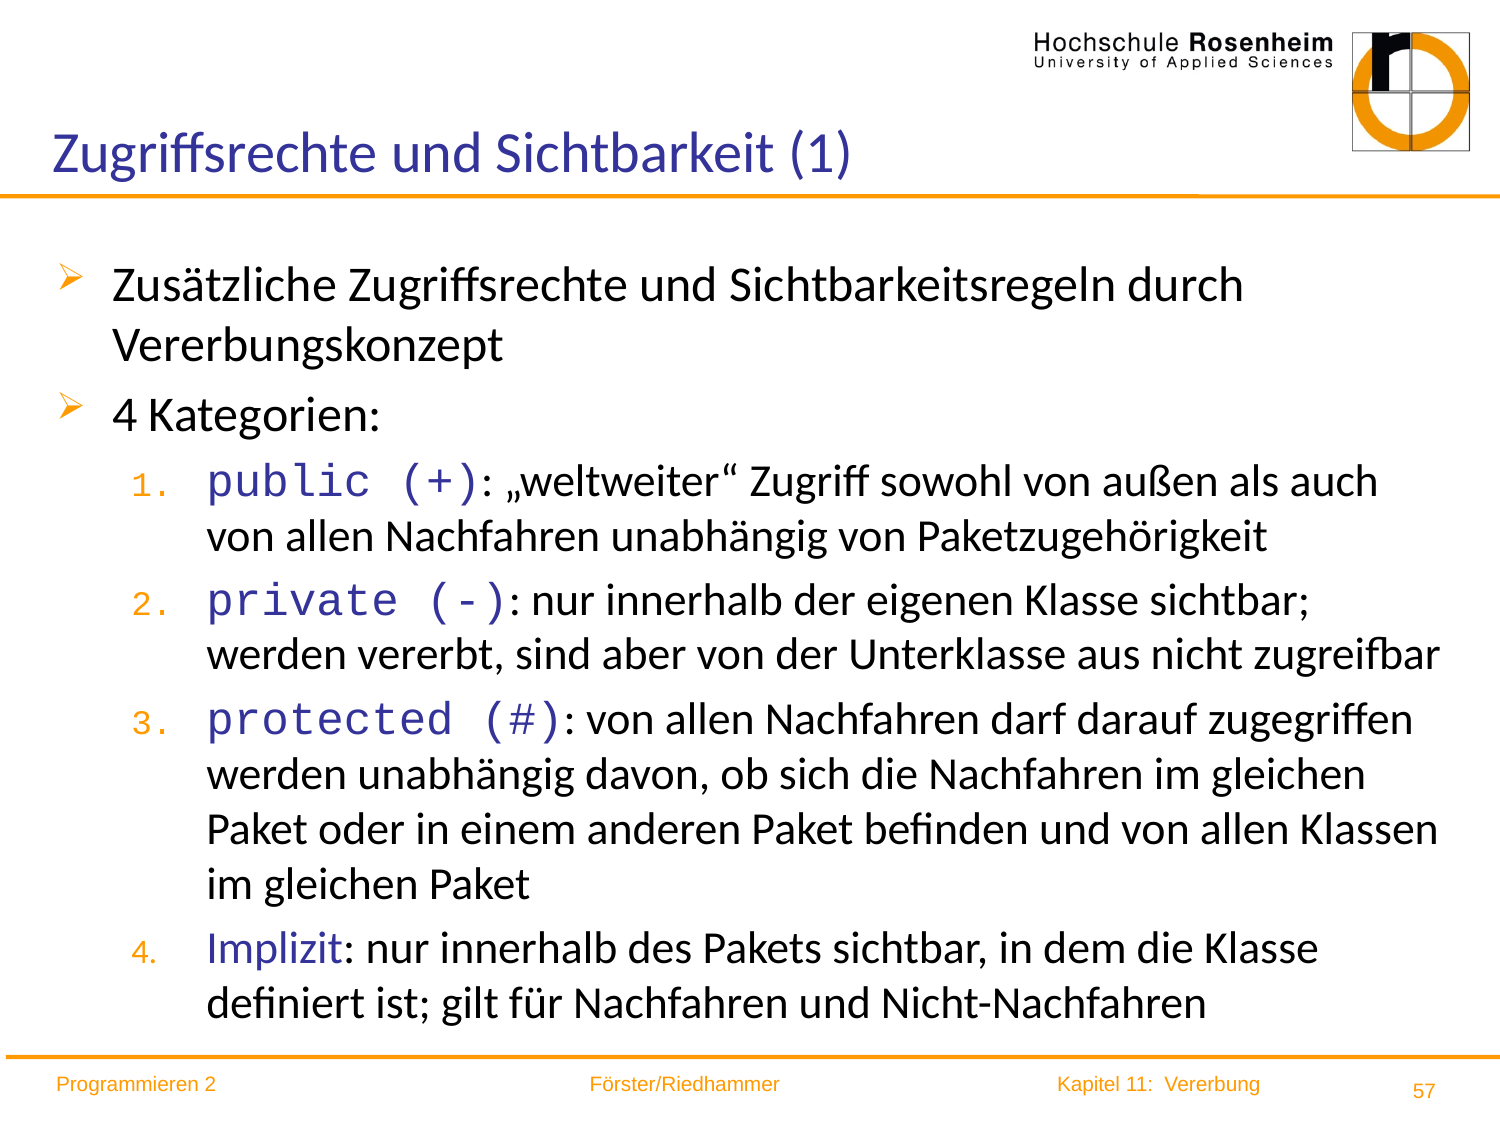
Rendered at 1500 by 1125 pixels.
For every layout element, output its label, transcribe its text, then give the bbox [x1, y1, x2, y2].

title Zugriffsrechte und Sichtbarkeit (1) [52, 45, 940, 185]
list Zusätzliche Zugriffsrechte und Sichtbarkeitsregeln durch Vererbungskonzept 4 Kategorien: public (+): „weltweiter“ Zugriff sowohl von außen als auch von allen Nachfahren unabhängig von Paketzugehörigkeit private (-): nur innerhalb der eigenen Klasse sichtbar; werden vererbt, sind aber von der Unterklasse aus nicht zugreifbar protected (#): von allen Nachfahren darf darauf zugegriffen werden unabhängig davon, ob sich die Nachfahren im gleichen Paket oder in einem anderen Paket befinden und von allen Klassen im gleichen Paket Implizit: nur innerhalb des Pakets sichtbar, in dem die Klasse definiert ist; gilt für Nachfahren und Nicht-Nachfahren [41, 243, 1470, 1059]
picture [1033, 31, 1471, 153]
